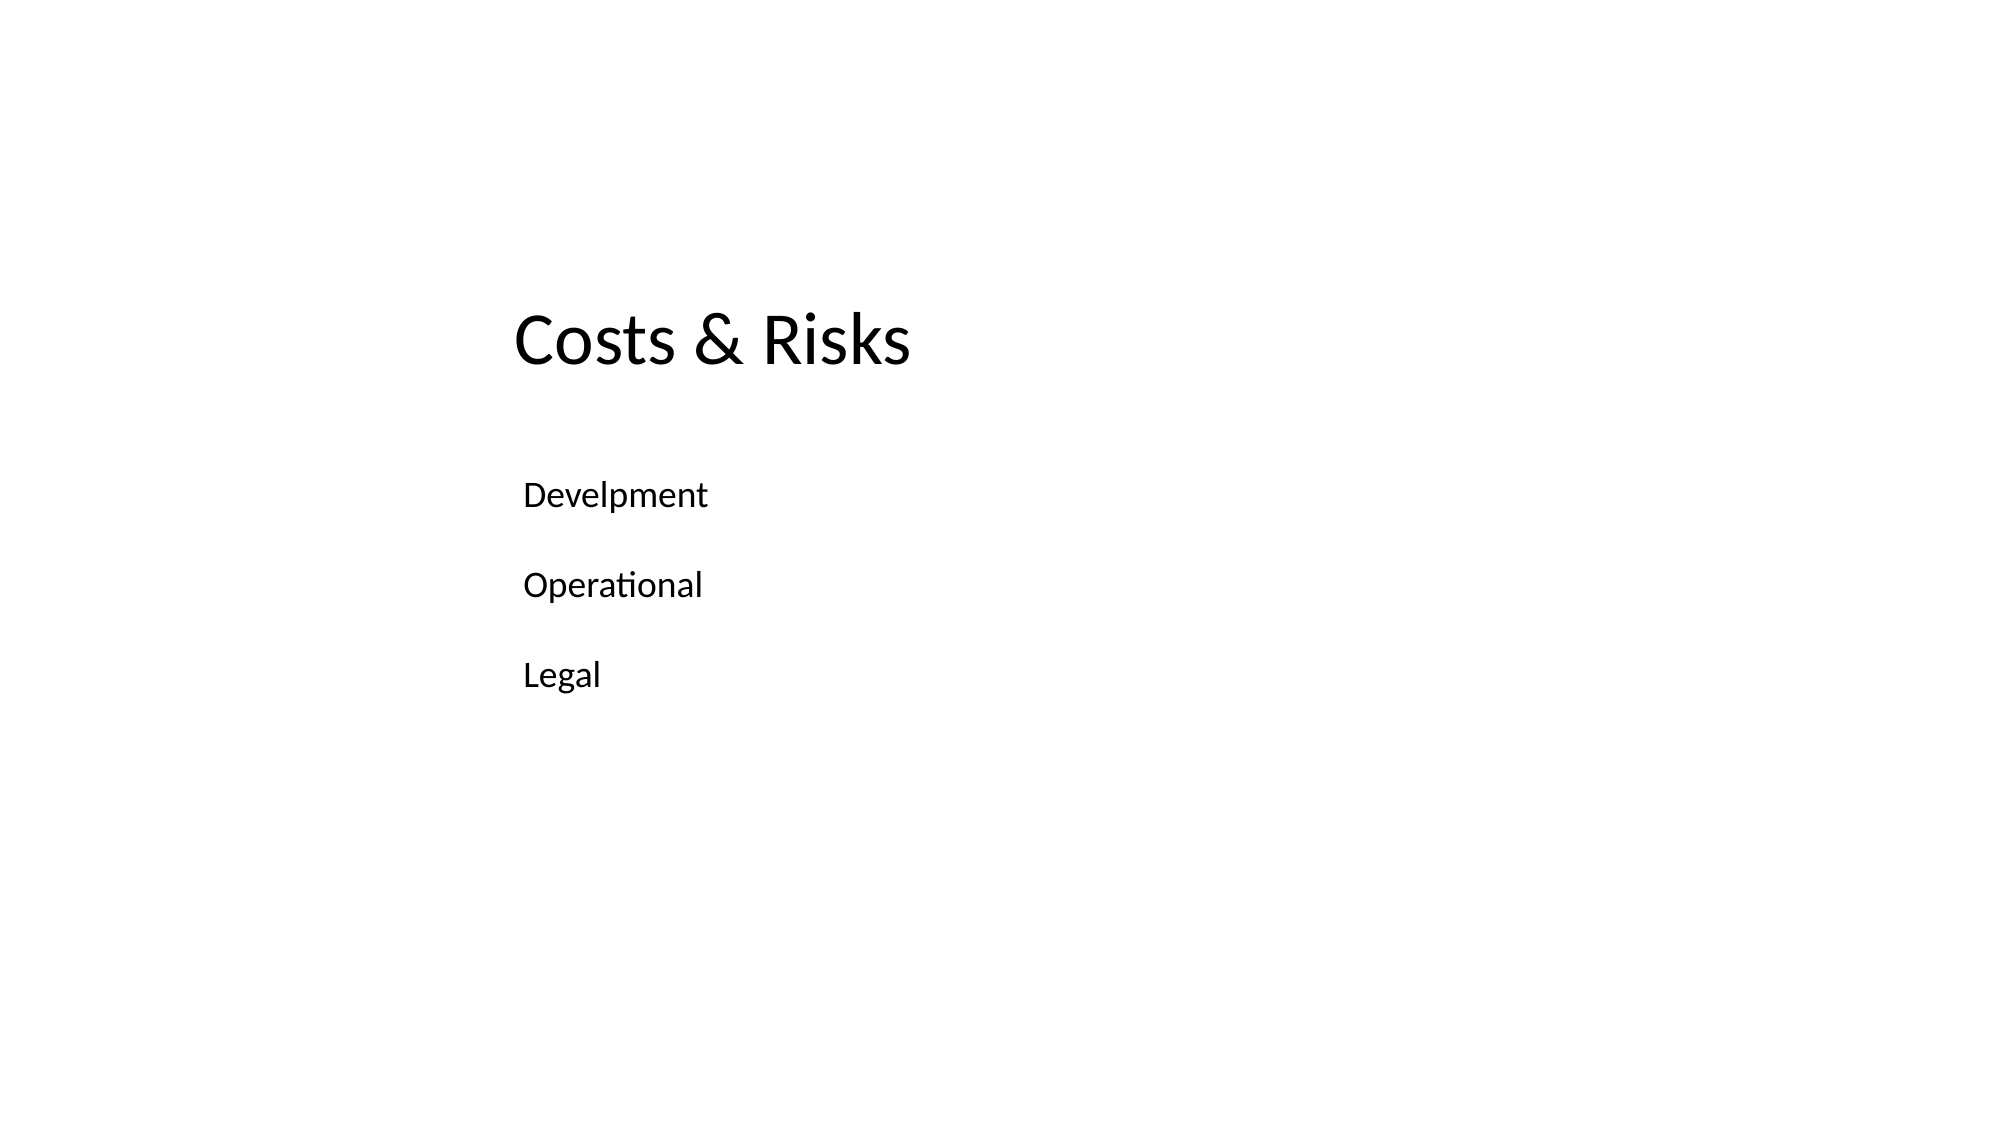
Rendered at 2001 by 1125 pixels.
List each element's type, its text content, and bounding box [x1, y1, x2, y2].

text_box Costs & Risks Develpment Operational Legal [500, 282, 1500, 747]
